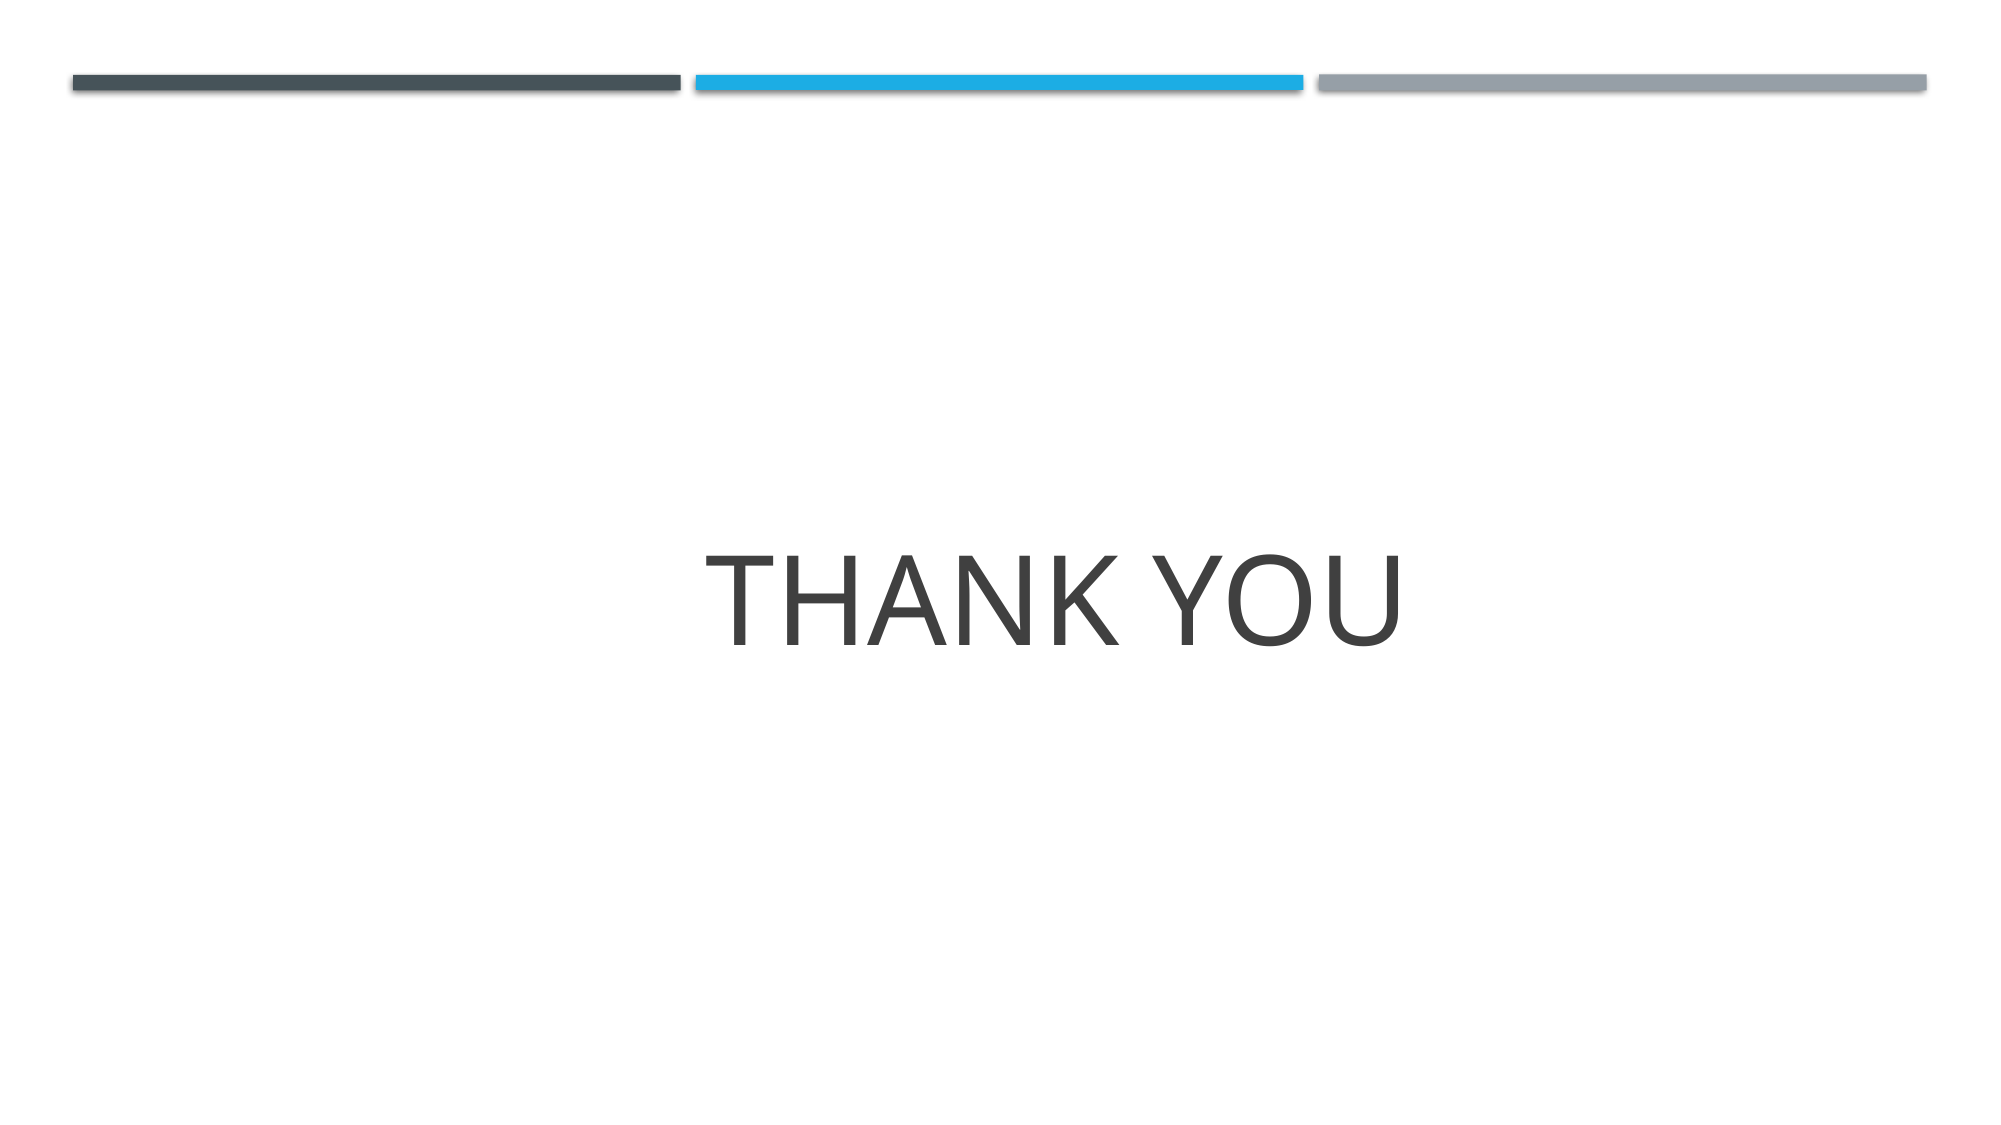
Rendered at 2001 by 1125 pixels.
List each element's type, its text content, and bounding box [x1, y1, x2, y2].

text_box THANK YOU [691, 498, 1692, 679]
